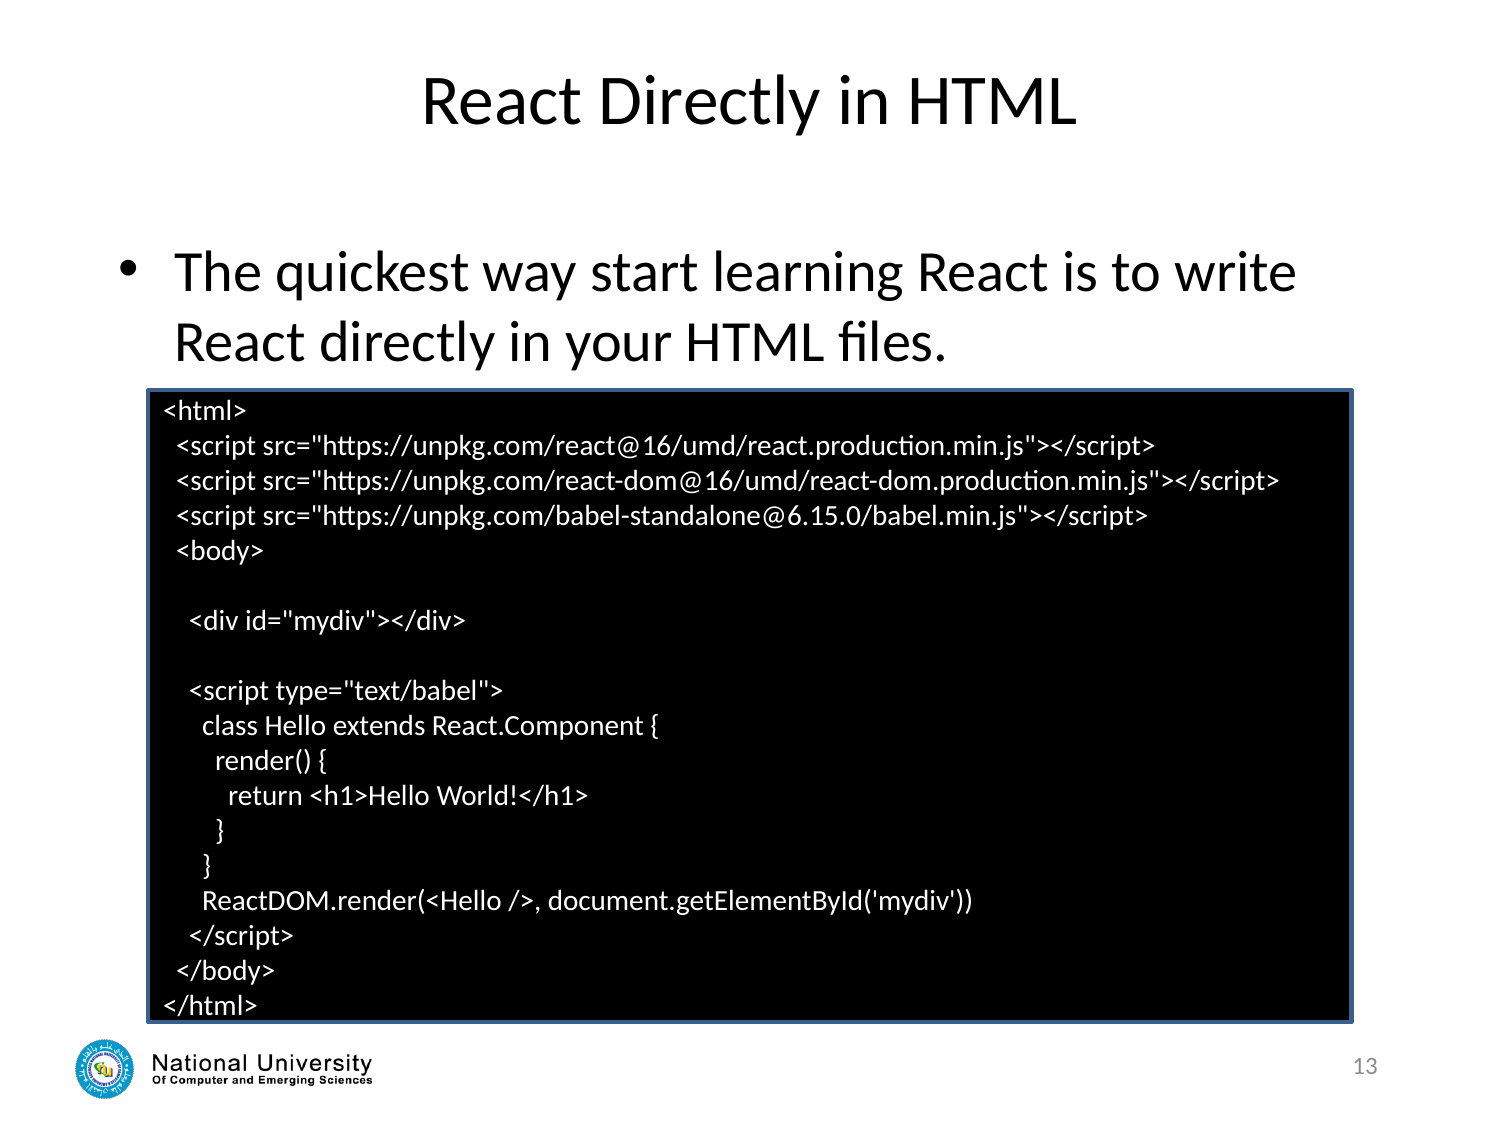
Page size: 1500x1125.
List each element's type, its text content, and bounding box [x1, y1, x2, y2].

text_box <html> <script src="https://unpkg.com/react@16/umd/react.production.min.js"></script> <script src="https://unpkg.com/react-dom@16/umd/react-dom.production.min.js"></script> <script src="https://unpkg.com/babel-standalone@6.15.0/babel.min.js"></script> <body> <div id="mydiv"></div> <script type="text/babel"> class Hello extends React.Component { render() { return <h1>Hello World!</h1> } } ReactDOM.render(<Hello />, document.getElementById('mydiv')) </script> </body> </html> [146, 388, 1354, 1024]
picture [87, 1052, 122, 1086]
picture [111, 1039, 134, 1064]
picture [151, 1034, 382, 1104]
title React Directly in HTML [75, 45, 1425, 233]
picture [75, 1075, 100, 1099]
list The quickest way start learning React is to write React directly in your HTML files. [103, 225, 1397, 901]
picture [75, 1039, 98, 1065]
picture [111, 1074, 134, 1099]
slide_number 13 [1337, 1034, 1425, 1095]
